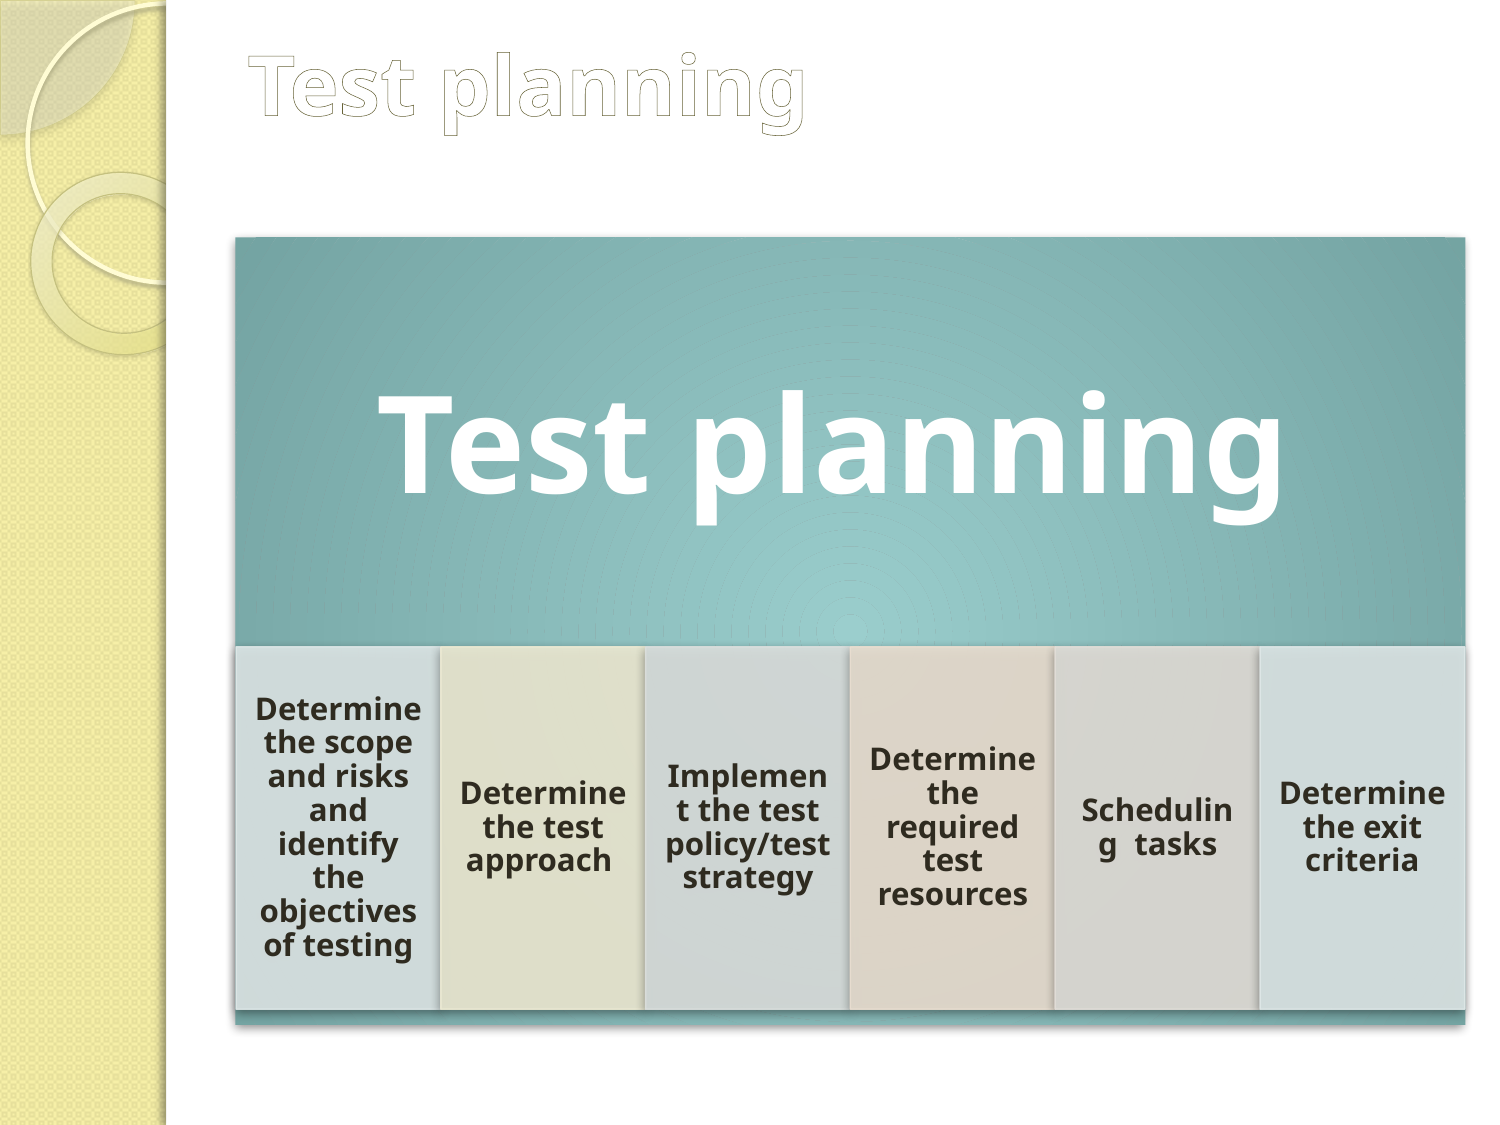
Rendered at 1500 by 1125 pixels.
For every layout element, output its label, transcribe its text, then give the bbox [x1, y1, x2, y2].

text_box Test planning [232, 24, 1400, 140]
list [235, 237, 1466, 1026]
